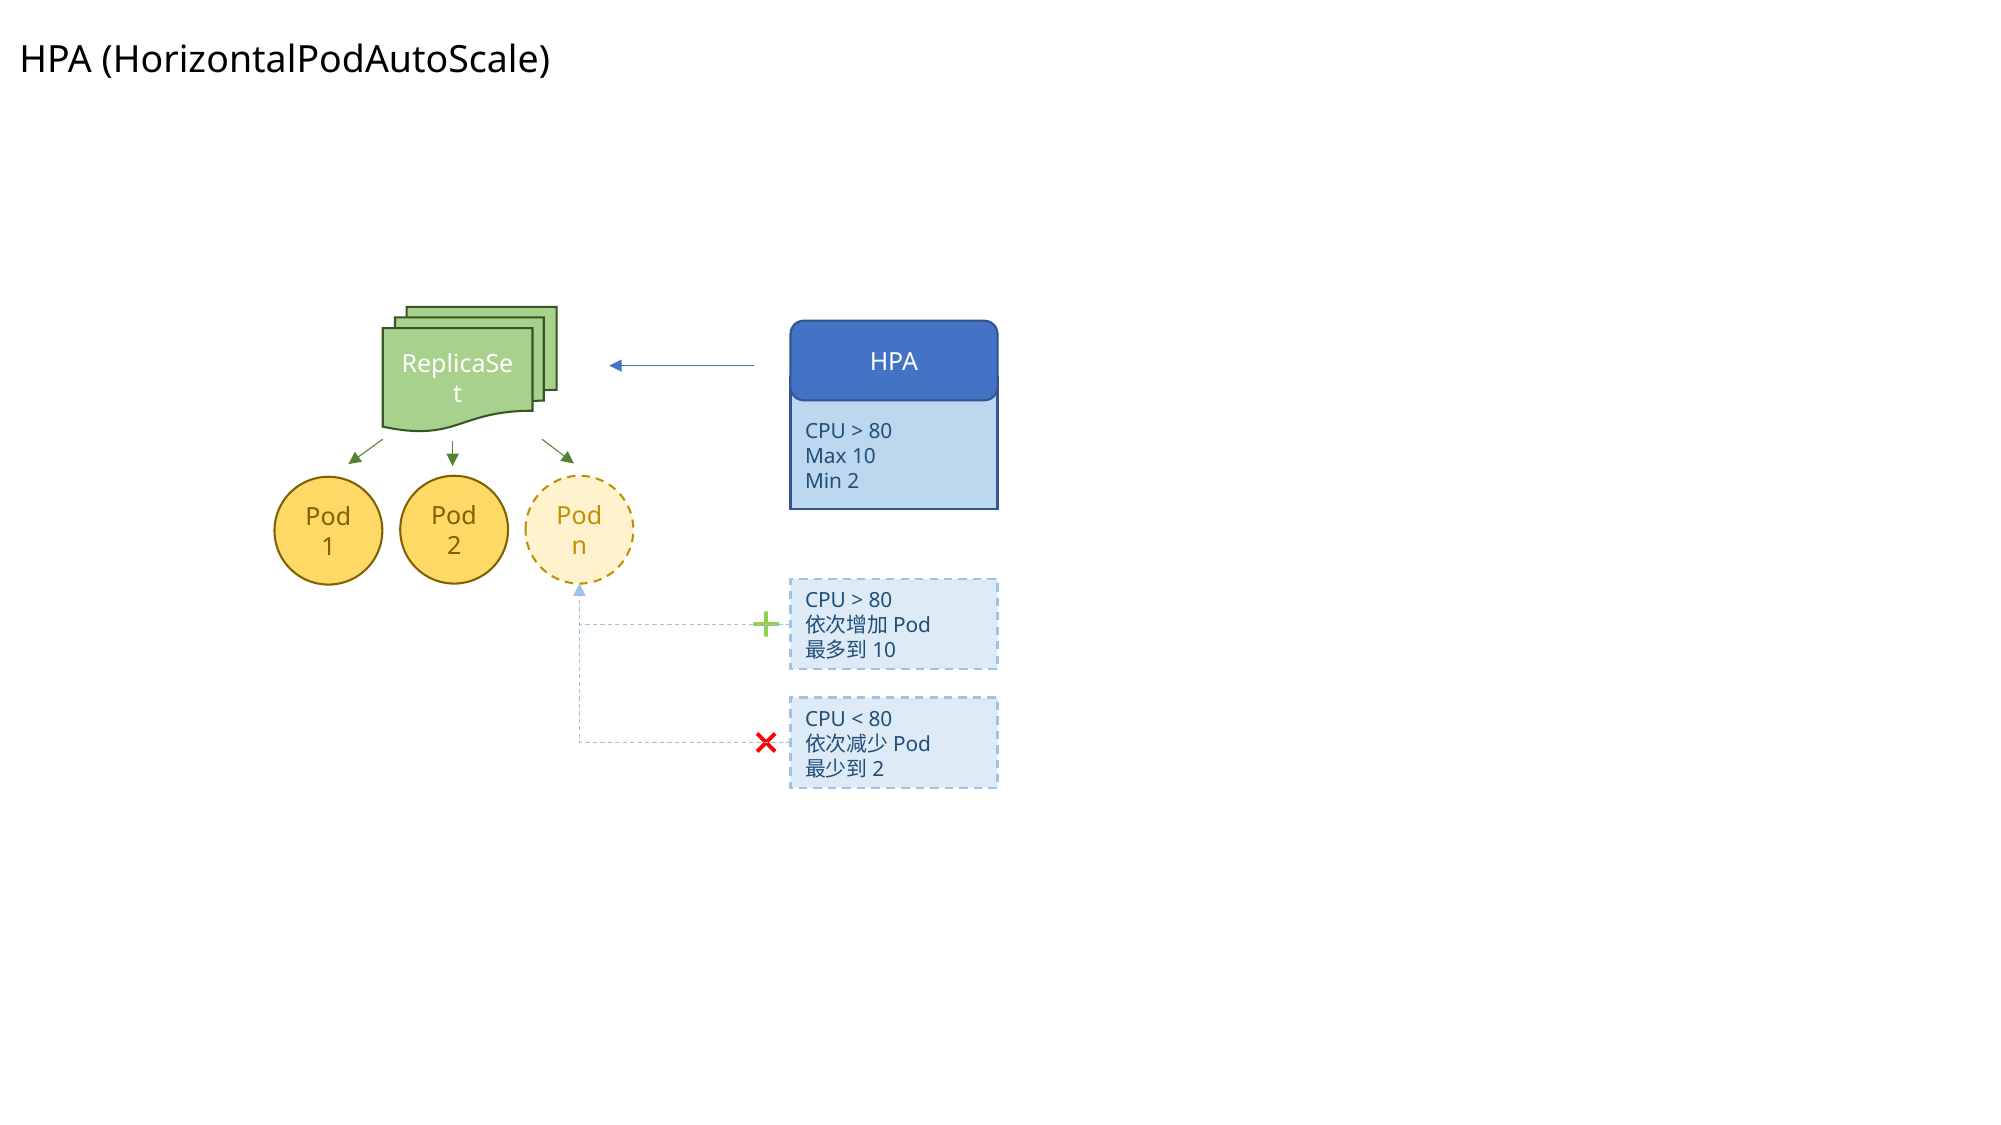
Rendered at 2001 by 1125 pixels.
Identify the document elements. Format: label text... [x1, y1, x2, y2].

text_box Pod 1 [273, 475, 384, 586]
text_box HPA [789, 319, 999, 402]
text_box CPU > 80 Max 10 Min 2 [789, 391, 999, 510]
text_box CPU > 80 依次增加Pod 最多到10 [789, 578, 999, 670]
text_box ReplicaSet [381, 305, 558, 433]
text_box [348, 439, 383, 465]
text_box [754, 743, 778, 755]
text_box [541, 439, 574, 464]
text_box Pod 2 [399, 474, 510, 585]
text_box CPU < 80 依次减少Pod 最少到2 [789, 696, 999, 789]
text_box HPA (HorizontalPodAutoScale) [4, 28, 566, 88]
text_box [579, 583, 791, 743]
text_box Pod n [524, 474, 635, 585]
